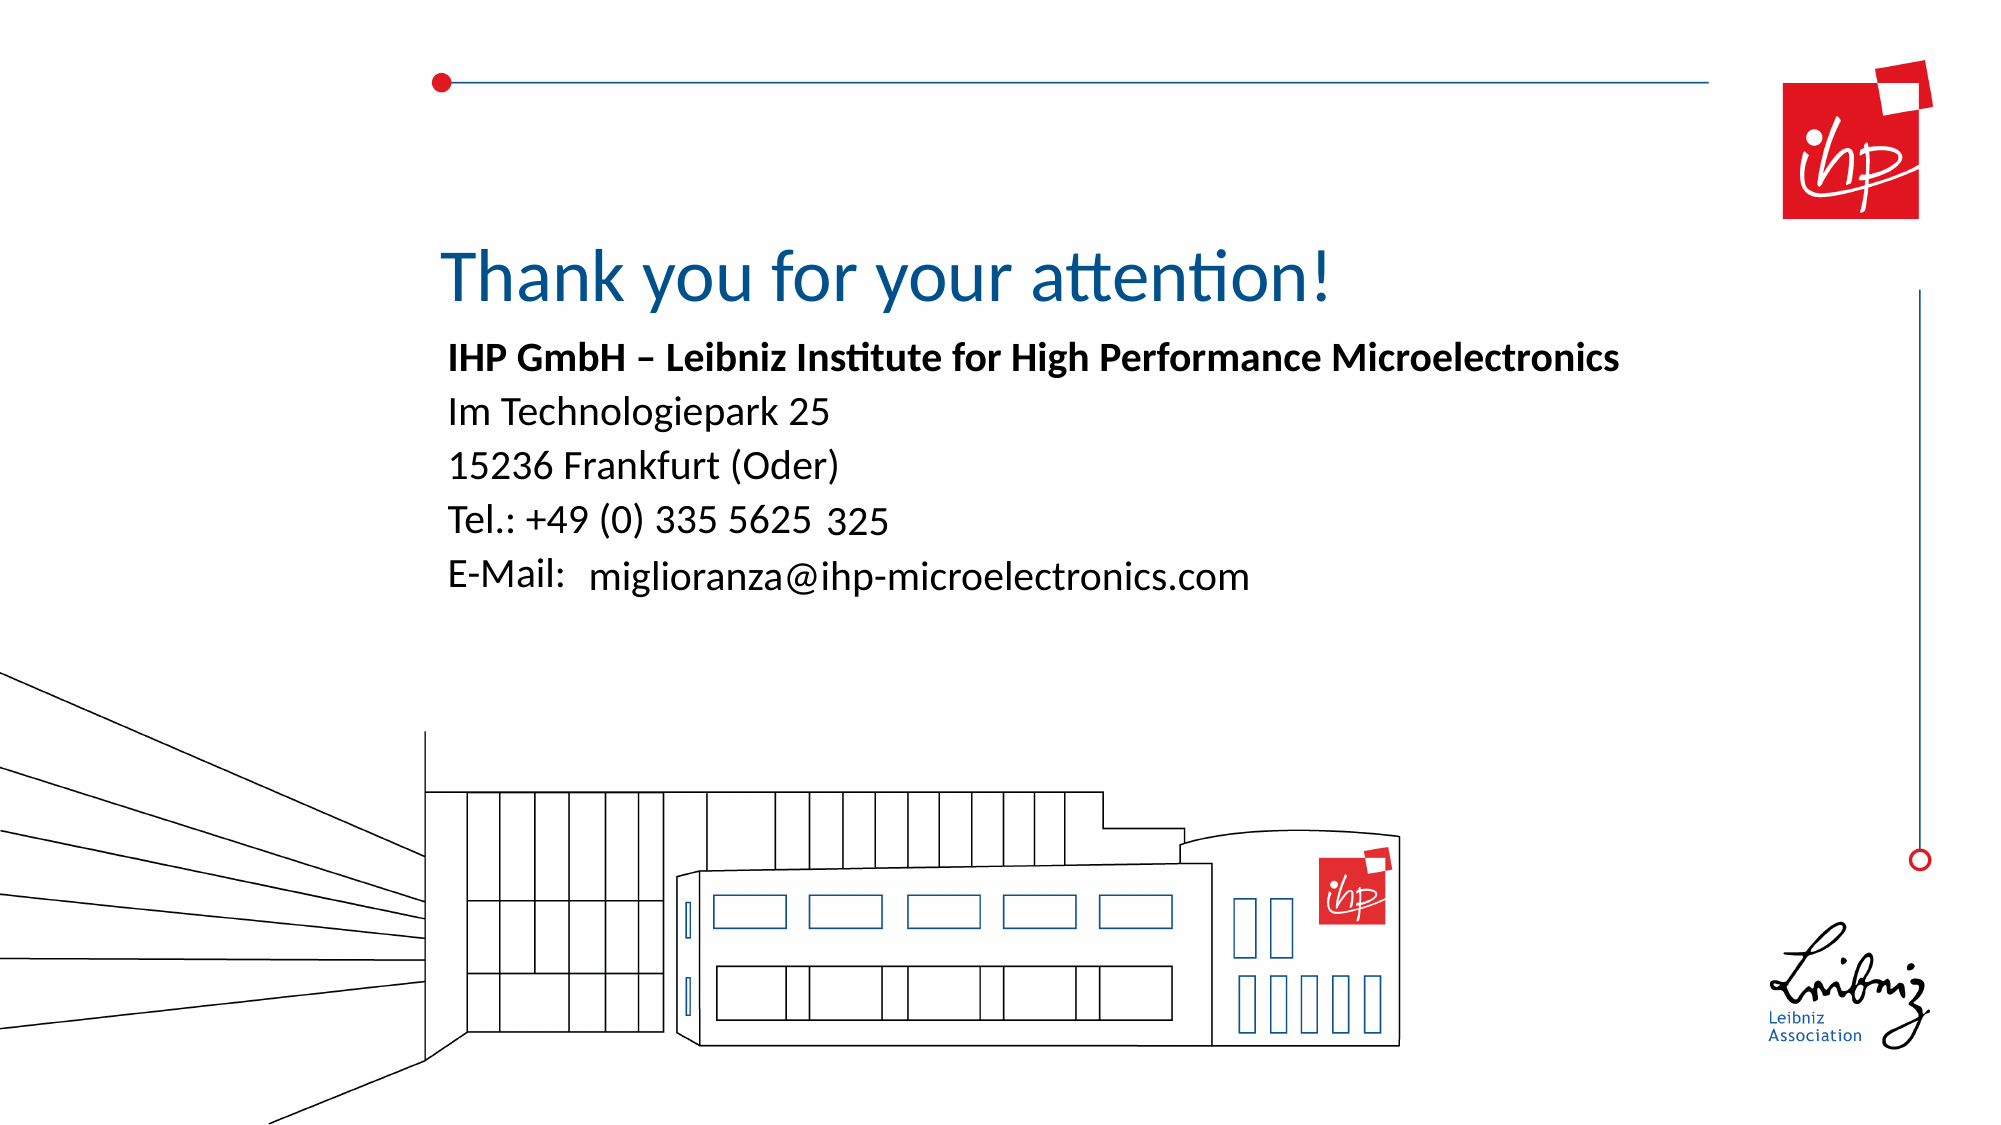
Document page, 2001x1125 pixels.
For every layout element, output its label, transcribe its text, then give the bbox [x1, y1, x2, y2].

list miglioranza@ihp-microelectronics.com [573, 547, 1379, 600]
picture [0, 0, 2001, 1125]
list 325 [811, 491, 913, 544]
